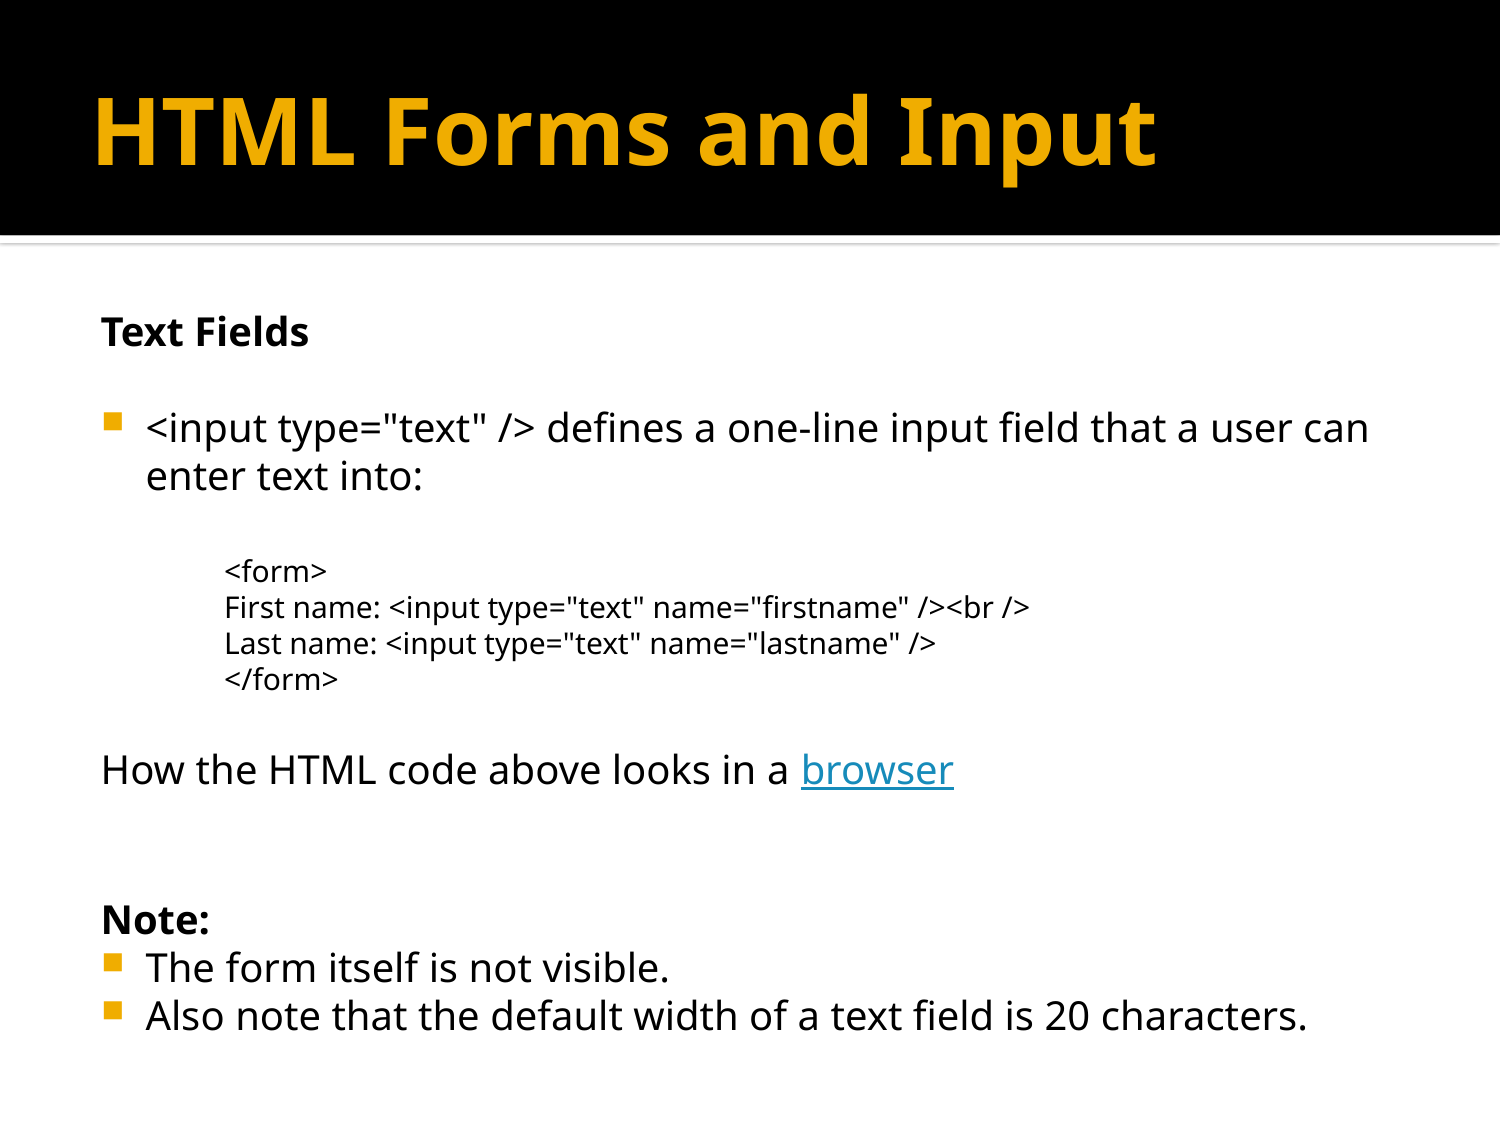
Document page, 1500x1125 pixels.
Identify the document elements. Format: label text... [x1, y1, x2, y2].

list Text Fields <input type="text" /> defines a one-line input field that a user can enter text into: <form> First name: <input type="text" name="firstname" /><br /> Last name: <input type="text" name="lastname" /> </form> How the HTML code above looks in a browser Note: The form itself is not visible. Also note that the default width of a text field is 20 characters. [75, 291, 1425, 1050]
title HTML Forms and Input [75, 25, 1425, 231]
